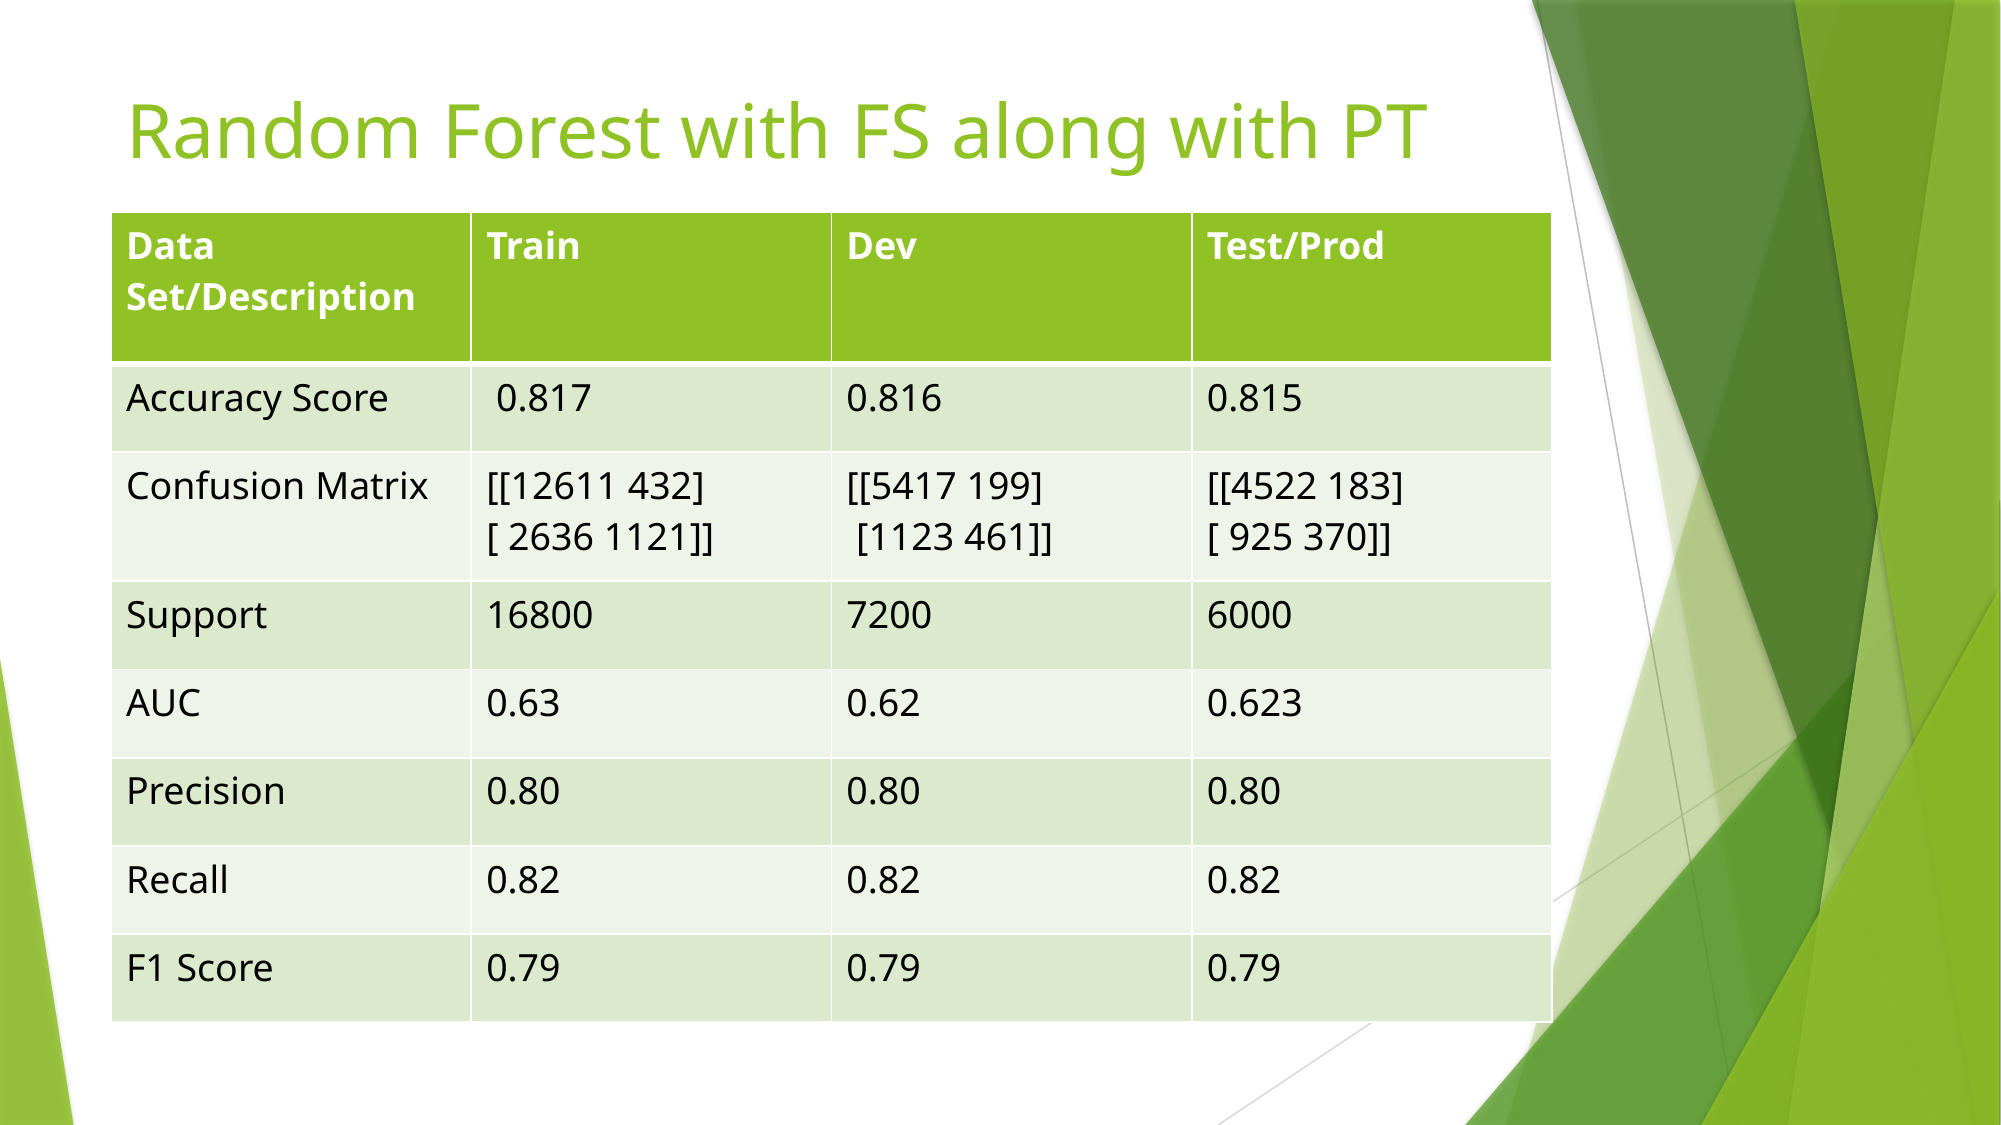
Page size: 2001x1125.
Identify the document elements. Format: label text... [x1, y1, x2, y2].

table_cell 0.816 [832, 367, 1191, 451]
table_cell 0.63 [472, 670, 831, 757]
table_cell 0.82 [832, 847, 1191, 933]
table_cell 0.62 [832, 670, 1191, 757]
table_cell F1 Score [112, 935, 470, 1021]
table_cell 0.82 [472, 847, 831, 933]
table_cell [[5417 199] [1123 461]] [832, 453, 1191, 580]
table_cell 0.80 [832, 759, 1191, 845]
table_header Train [472, 213, 831, 361]
table_cell 0.82 [1193, 847, 1551, 933]
table_cell 0.80 [1193, 759, 1551, 845]
table_cell 0.79 [1193, 935, 1551, 1021]
table_cell Confusion Matrix [112, 453, 470, 580]
table_cell [[4522 183] [ 925 370]] [1193, 453, 1551, 580]
table_header Data Set/Description [112, 213, 470, 361]
table_cell 16800 [472, 582, 831, 669]
table_cell 0.79 [472, 935, 831, 1021]
table_header Dev [832, 213, 1191, 361]
table_header Test/Prod [1193, 213, 1551, 361]
table_cell 7200 [832, 582, 1191, 669]
table_cell Support [112, 582, 470, 669]
table_cell AUC [112, 670, 470, 757]
table_cell 0.79 [832, 935, 1191, 1021]
table_cell 0.815 [1193, 367, 1551, 451]
table_cell Precision [112, 759, 470, 845]
table_cell [[12611 432] [ 2636 1121]] [472, 453, 831, 580]
title Random Forest with FS along with PT [111, 75, 1522, 211]
table_cell Accuracy Score [112, 367, 470, 451]
table_cell 6000 [1193, 582, 1551, 669]
table_cell Recall [112, 847, 470, 933]
table_cell 0.80 [472, 759, 831, 845]
table_cell 0.623 [1193, 670, 1551, 757]
table_cell 0.817 [472, 367, 831, 451]
